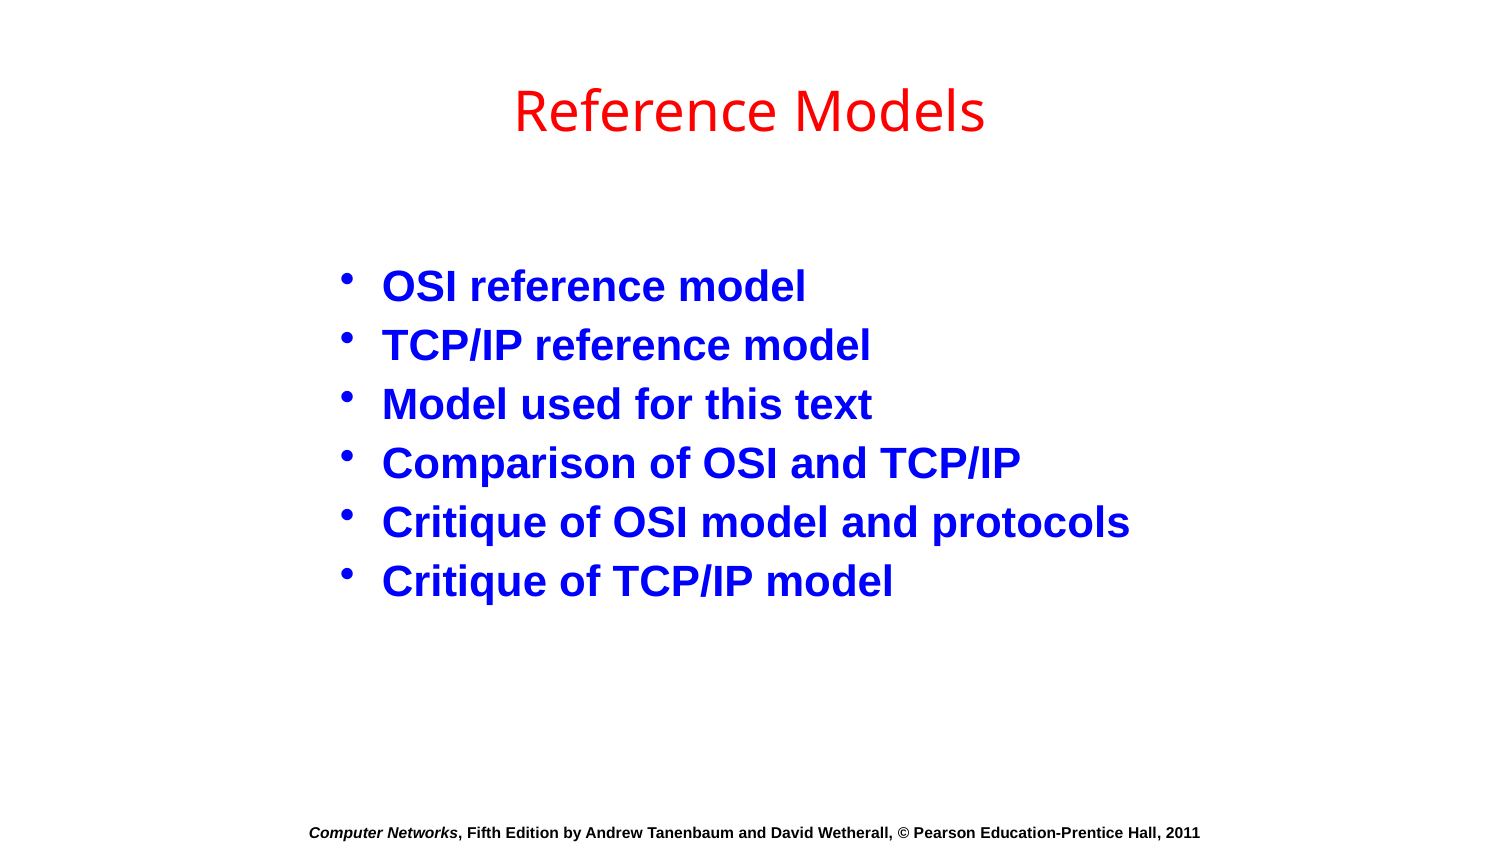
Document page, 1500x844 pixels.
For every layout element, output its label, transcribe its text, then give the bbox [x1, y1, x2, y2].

footer Computer Networks, Fifth Edition by Andrew Tanenbaum and David Wetherall, © Pearson Education-Prentice Hall, 2011 [224, 815, 1285, 844]
title Reference Models [187, 38, 1313, 180]
list OSI reference model TCP/IP reference model Model used for this text Comparison of OSI and TCP/IP Critique of OSI model and protocols Critique of TCP/IP model [324, 249, 1313, 807]
